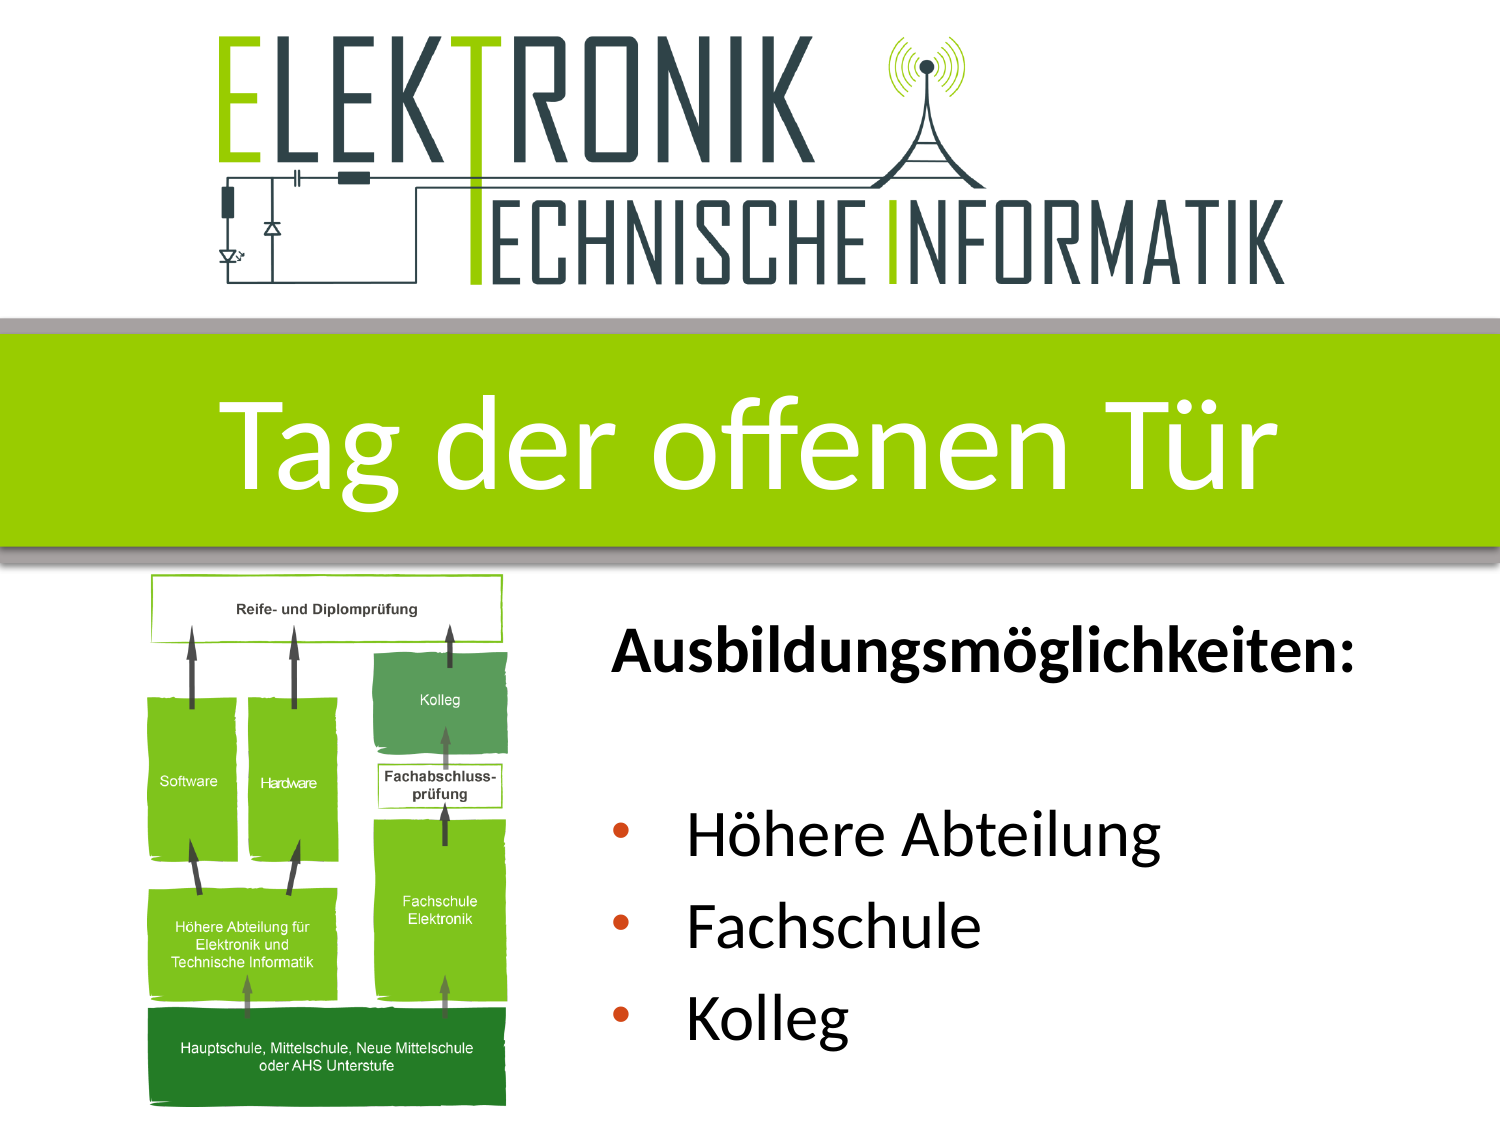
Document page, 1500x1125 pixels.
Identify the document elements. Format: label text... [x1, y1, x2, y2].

picture [147, 574, 508, 1108]
title Tag der offenen Tür [75, 334, 1426, 546]
picture [200, 17, 1306, 299]
subtitle Ausbildungsmöglichkeiten: Höhere Abteilung Fachschule Kolleg [596, 597, 1436, 1071]
